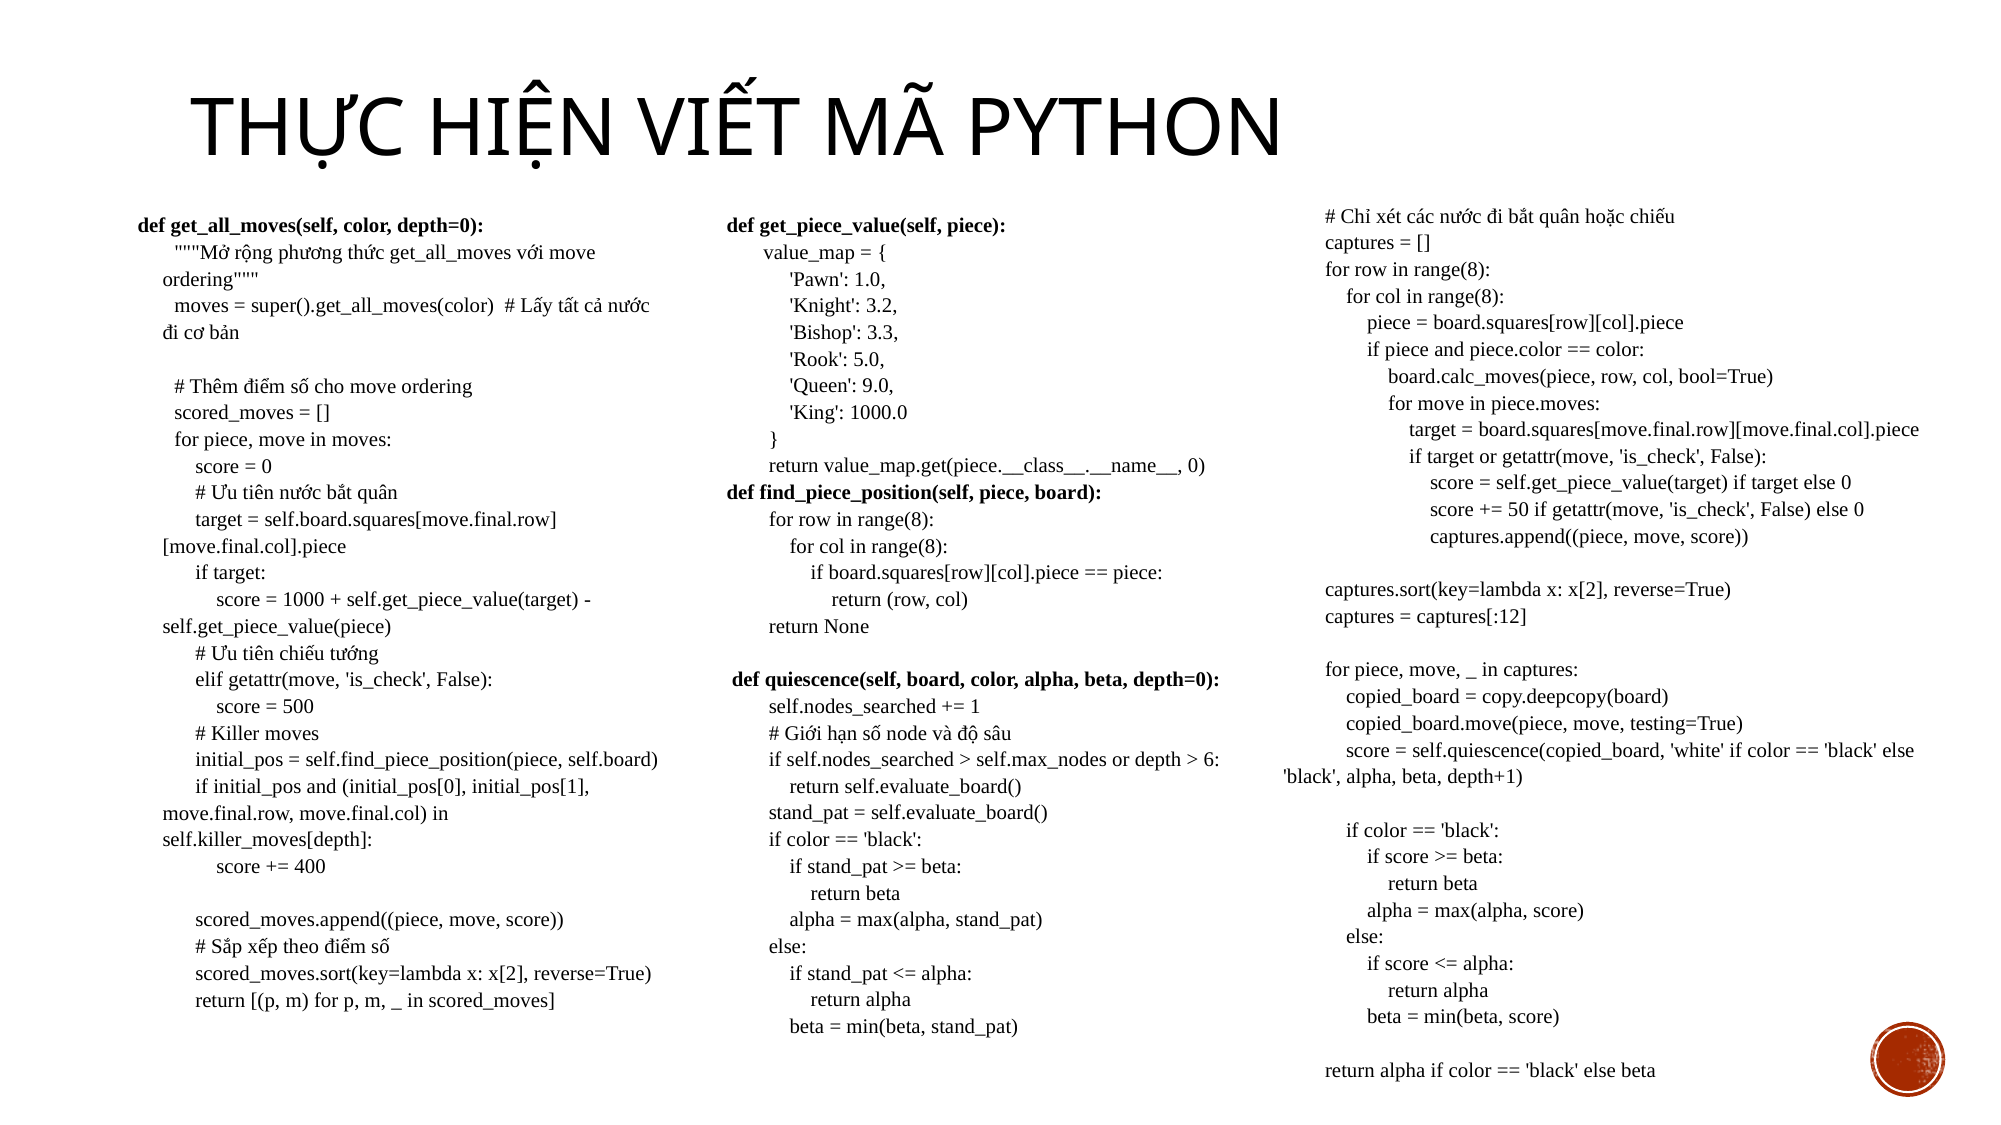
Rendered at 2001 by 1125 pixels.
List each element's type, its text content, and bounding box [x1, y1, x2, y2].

title THỰC HIỆN VIẾT MÃ PYTHON [175, 79, 1826, 181]
text_box # Chỉ xét các nước đi bắt quân hoặc chiếu captures = [] for row in range(8): for col in range(8): piece = board.squares[row][col].piece if piece and piece.color == color: board.calc_moves(piece, row, col, bool=True) for move in piece.moves: target = board.squares[move.final.row][move.final.col].piece if target or getattr(move, 'is_check', False): score = self.get_piece_value(target) if target else 0 score += 50 if getattr(move, 'is_check', False) else 0 captures.append((piece, move, score)) captures.sort(key=lambda x: x[2], reverse=True) captures = captures[:12] for piece, move, _ in captures: copied_board = copy.deepcopy(board) copied_board.move(piece, move, testing=True) score = self.quiescence(copied_board, 'white' if color == 'black' else 'black', alpha, beta, depth+1) if color == 'black': if score >= beta: return beta alpha = max(alpha, score) else: if score <= alpha: return alpha beta = min(beta, score) return alpha if color == 'black' else beta [1268, 193, 1941, 1114]
list def get_all_moves(self, color, depth=0): """Mở rộng phương thức get_all_moves với move ordering""" moves = super().get_all_moves(color) # Lấy tất cả nước đi cơ bản # Thêm điểm số cho move ordering scored_moves = [] for piece, move in moves: score = 0 # Ưu tiên nước bắt quân target = self.board.squares[move.final.row][move.final.col].piece if target: score = 1000 + self.get_piece_value(target) - self.get_piece_value(piece) # Ưu tiên chiếu tướng elif getattr(move, 'is_check', False): score = 500 # Killer moves initial_pos = self.find_piece_position(piece, self.board) if initial_pos and (initial_pos[0], initial_pos[1], move.final.row, move.final.col) in self.killer_moves[depth]: score += 400 scored_moves.append((piece, move, score)) # Sắp xếp theo điểm số scored_moves.sort(key=lambda x: x[2], reverse=True) return [(p, m) for p, m, _ in scored_moves] [117, 202, 680, 868]
text_box def get_piece_value(self, piece): value_map = { 'Pawn': 1.0, 'Knight': 3.2, 'Bishop': 3.3, 'Rook': 5.0, 'Queen': 9.0, 'King': 1000.0 } return value_map.get(piece.__class__.__name__, 0) def find_piece_position(self, piece, board): for row in range(8): for col in range(8): if board.squares[row][col].piece == piece: return (row, col) return None def quiescence(self, board, color, alpha, beta, depth=0): self.nodes_searched += 1 # Giới hạn số node và độ sâu if self.nodes_searched > self.max_nodes or depth > 6: return self.evaluate_board() stand_pat = self.evaluate_board() if color == 'black': if stand_pat >= beta: return beta alpha = max(alpha, stand_pat) else: if stand_pat <= alpha: return alpha beta = min(beta, stand_pat) [711, 202, 1236, 1072]
